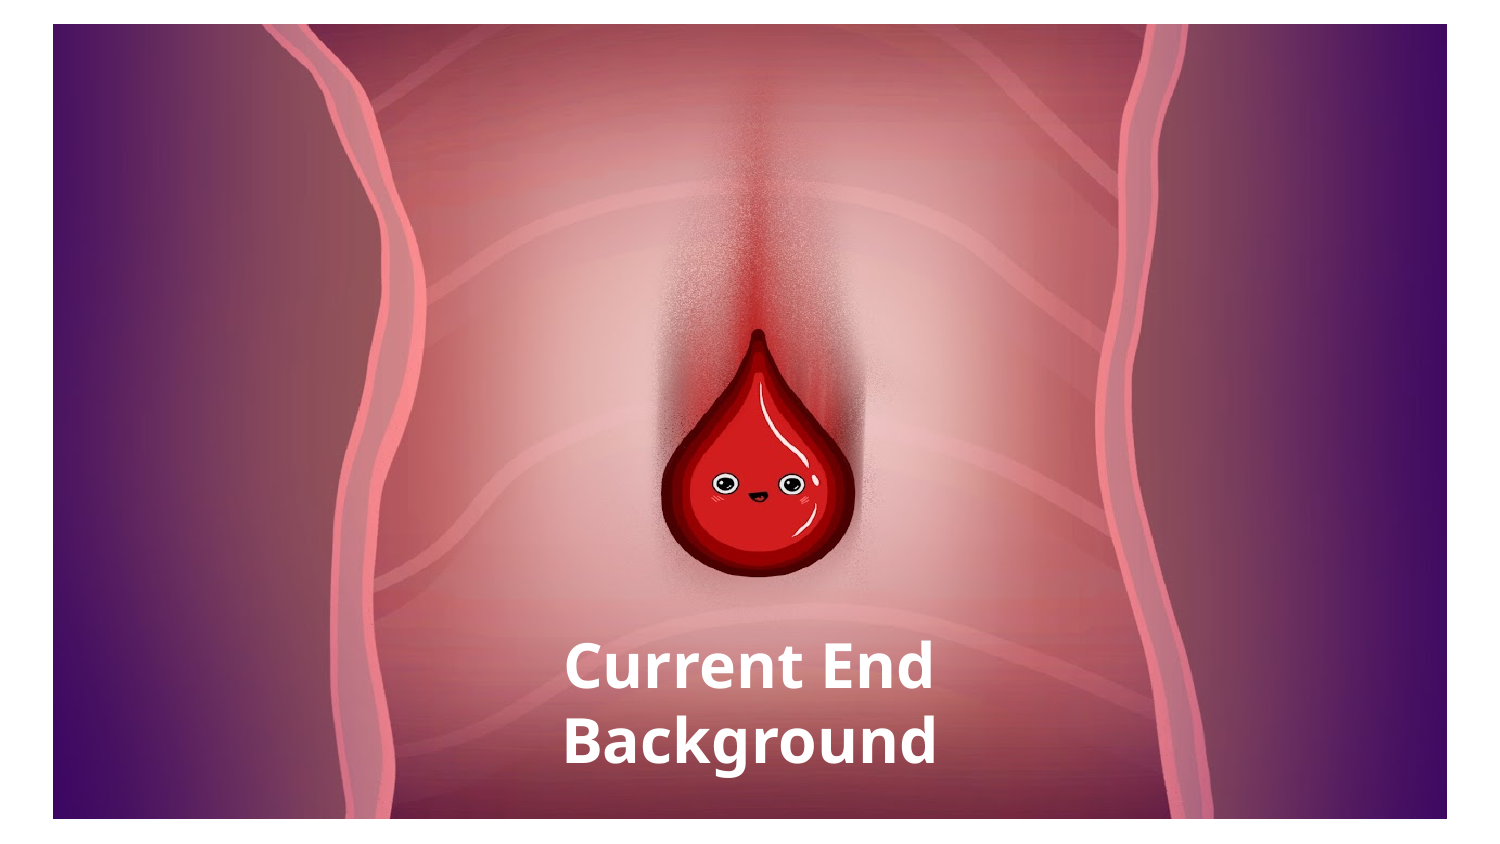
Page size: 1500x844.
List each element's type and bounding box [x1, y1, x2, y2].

picture [53, 24, 1447, 819]
